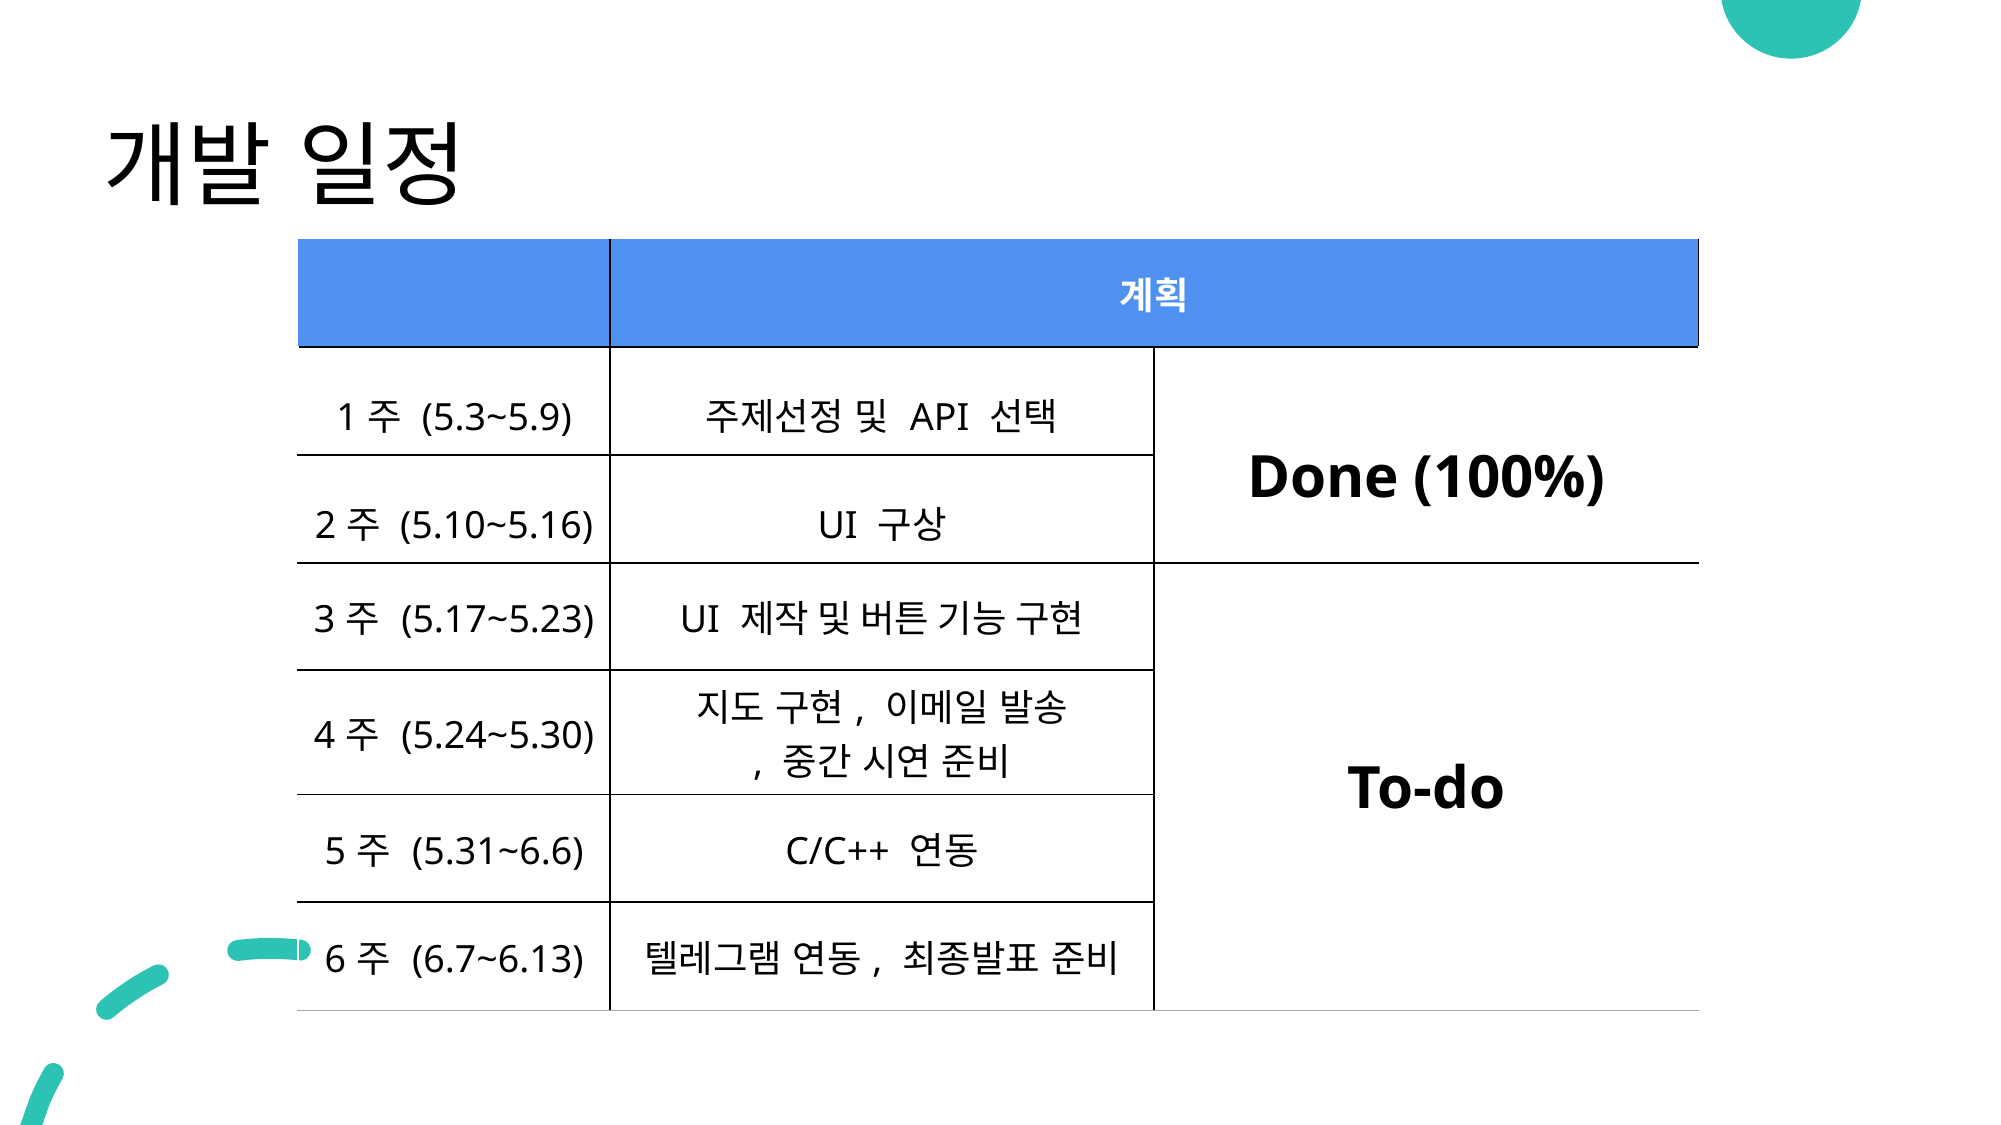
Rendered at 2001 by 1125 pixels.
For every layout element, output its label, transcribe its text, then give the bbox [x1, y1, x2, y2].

table_cell 지도 구현, 이메일 발송 , 중간 시연 준비 [611, 671, 1153, 794]
table_header [298, 239, 609, 346]
table_cell 4주 (5.24~5.30) [299, 671, 609, 794]
title 개발 일정 [88, 59, 1814, 278]
table_cell C/C++ 연동 [611, 795, 1153, 901]
table_cell To-do [1155, 564, 1698, 1010]
table_cell 3주 (5.17~5.23) [299, 564, 609, 669]
table_cell 2주 (5.10~5.16) [299, 456, 609, 562]
table_cell 주제선정 및 API 선택 [611, 348, 1153, 454]
table_cell 5주 (5.31~6.6) [299, 795, 609, 901]
table_cell 텔레그램 연동, 최종발표 준비 [611, 903, 1153, 1010]
table_cell Done (100%) [1155, 348, 1698, 562]
table_cell 6주 (6.7~6.13) [299, 903, 609, 1010]
table_cell UI 구상 [611, 456, 1153, 562]
table_header 계획 [611, 239, 1698, 346]
table_cell 1주 (5.3~5.9) [299, 348, 609, 454]
table_cell UI 제작 및 버튼 기능 구현 [611, 564, 1153, 669]
